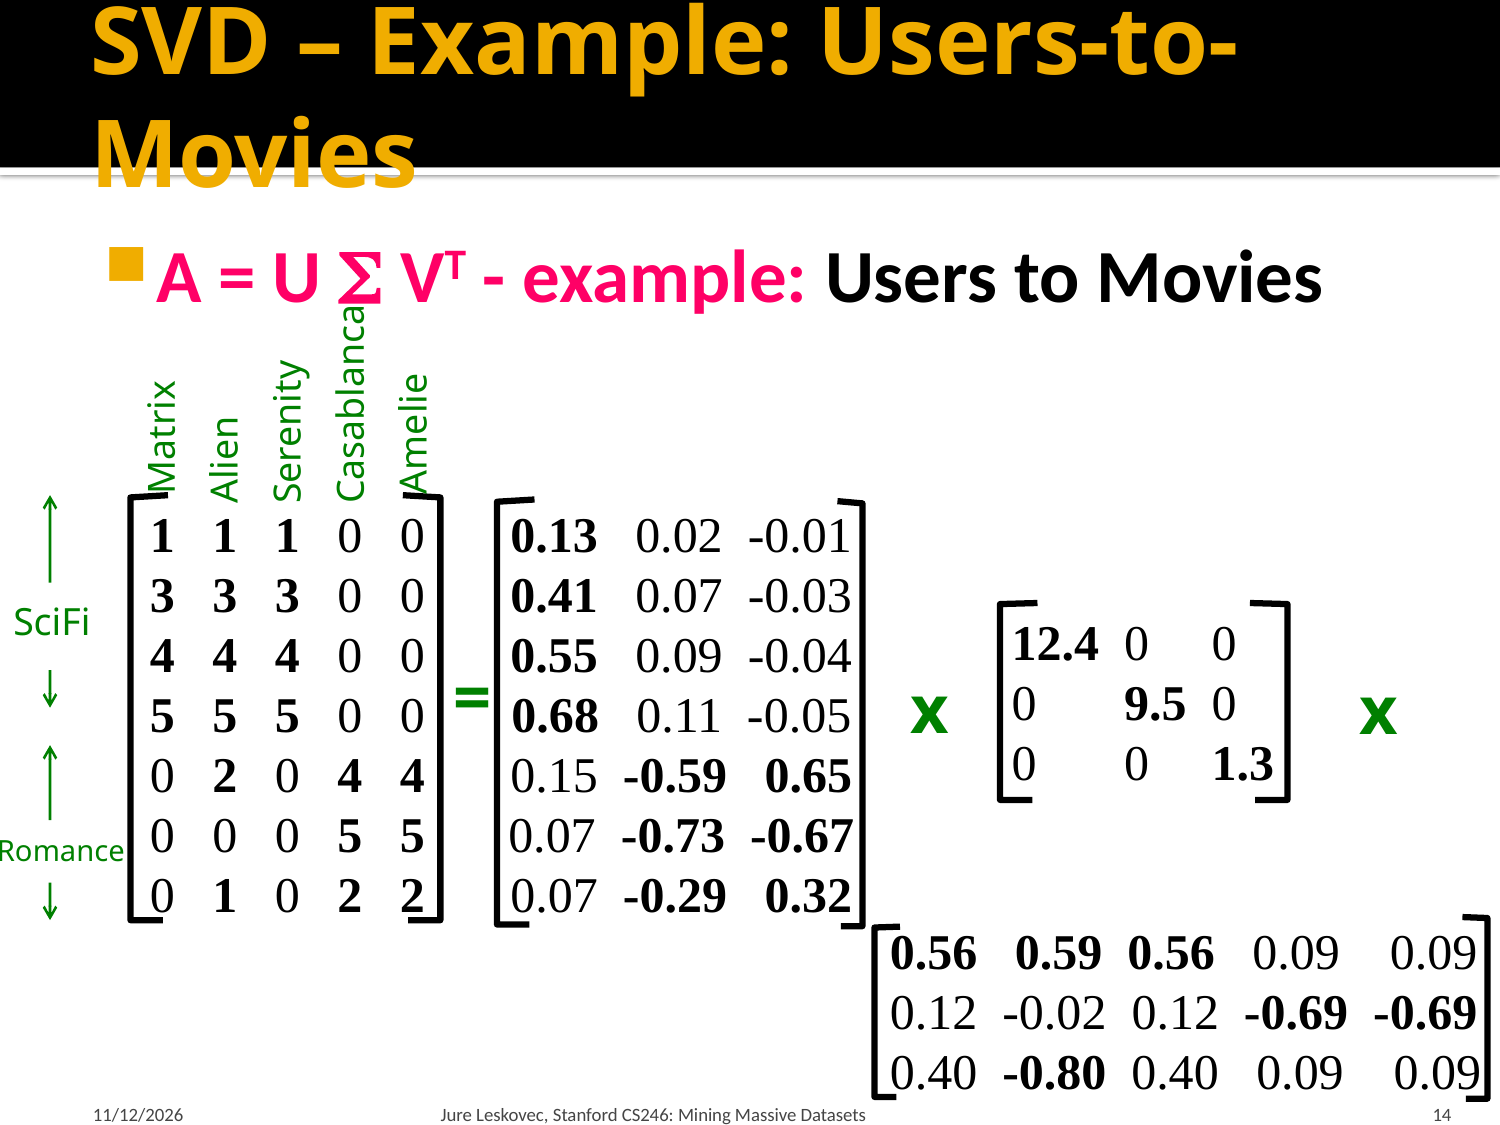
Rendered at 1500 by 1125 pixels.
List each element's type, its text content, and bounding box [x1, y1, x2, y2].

title SVD – Example: Users-to-Movies [75, 12, 1425, 175]
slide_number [75, 1118, 425, 1125]
list A = U  VT - example: Users to Movies [75, 212, 1425, 298]
footer Jure Leskovec, Stanford CS246: Mining Massive Datasets [433, 1118, 1337, 1125]
slide_number 14 [1345, 1118, 1467, 1125]
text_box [0, 299, 1500, 1110]
